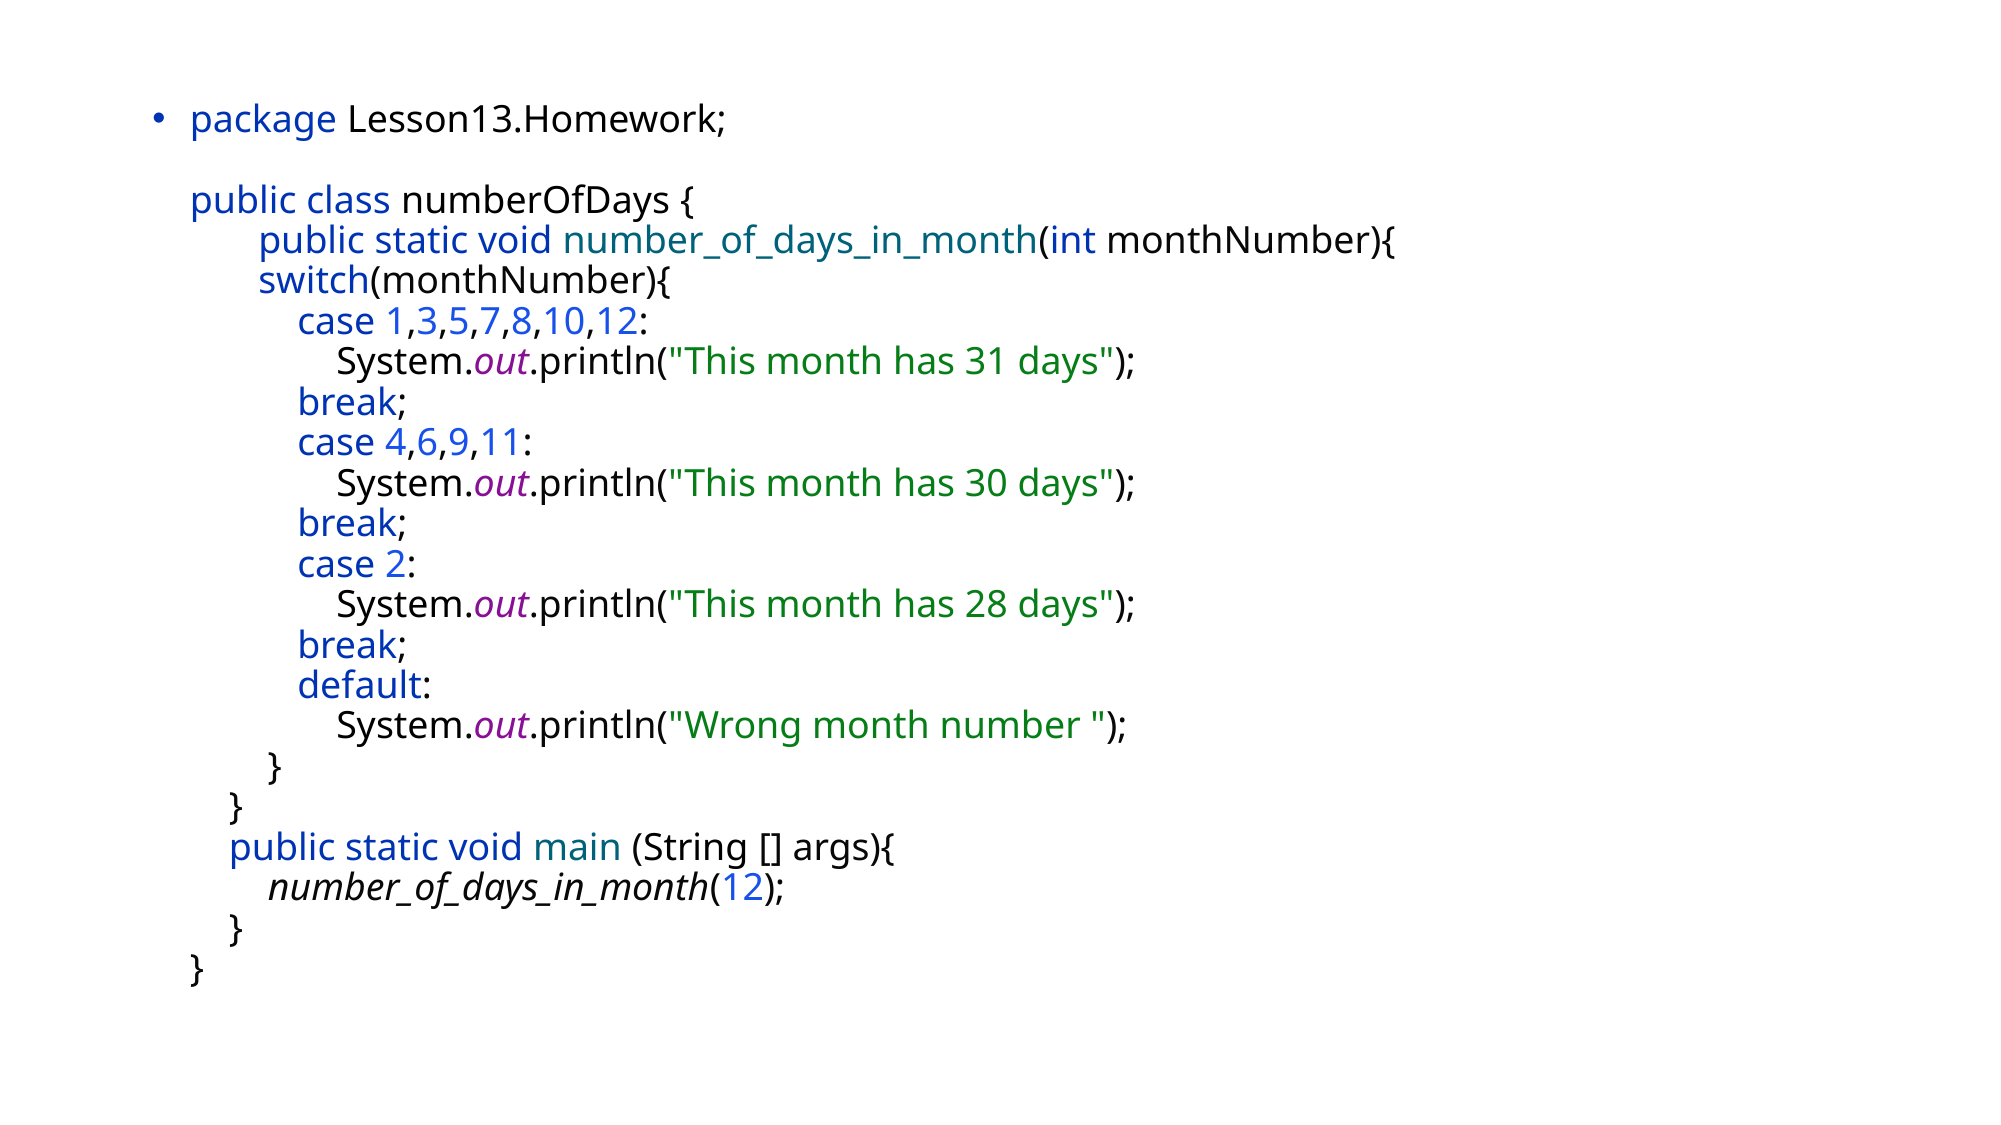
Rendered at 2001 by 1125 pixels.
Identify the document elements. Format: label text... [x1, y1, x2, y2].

list package Lesson13.Homework; public class numberOfDays { public static void number_of_days_in_month(int monthNumber){ switch(monthNumber){ case 1,3,5,7,8,10,12: System.out.println("This month has 31 days"); break; case 4,6,9,11: System.out.println("This month has 30 days"); break; case 2: System.out.println("This month has 28 days"); break; default: System.out.println("Wrong month number "); } } public static void main (String [] args){ number_of_days_in_month(12); } } [137, 92, 1863, 1076]
